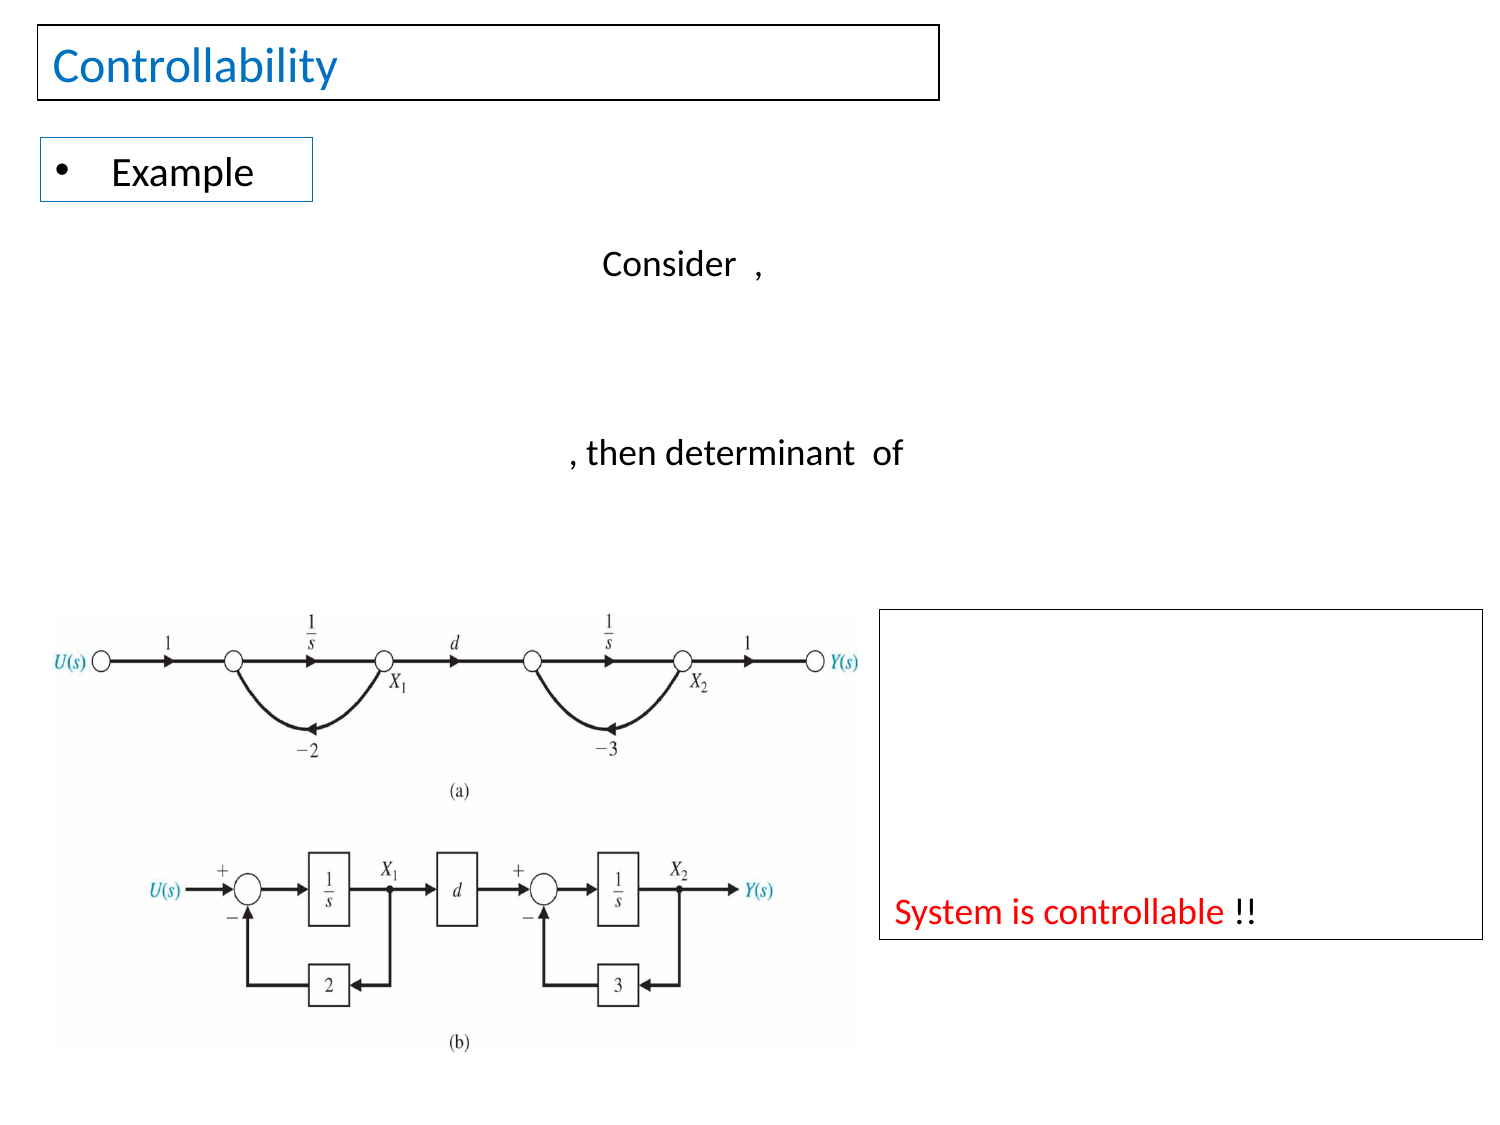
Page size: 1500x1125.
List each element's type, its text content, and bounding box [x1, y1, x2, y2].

text_box Example [40, 137, 313, 202]
picture [52, 610, 859, 1057]
title Controllability [37, 24, 939, 100]
